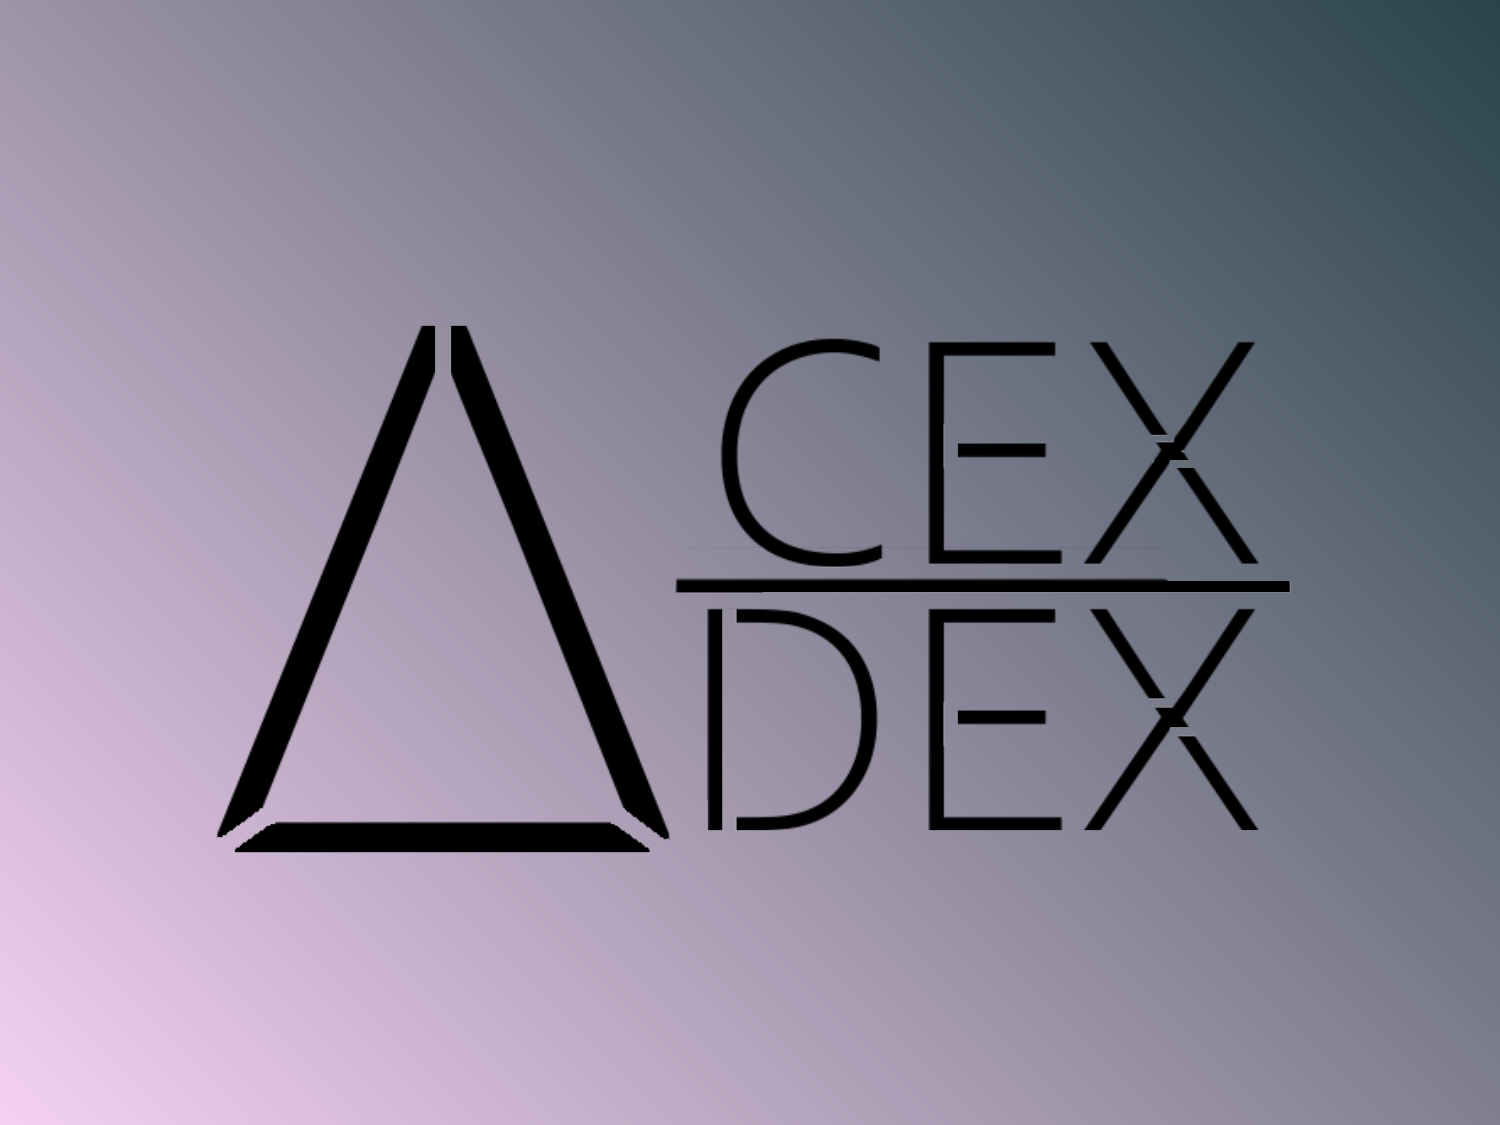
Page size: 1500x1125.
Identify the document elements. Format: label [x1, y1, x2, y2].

list [142, 199, 1358, 1011]
